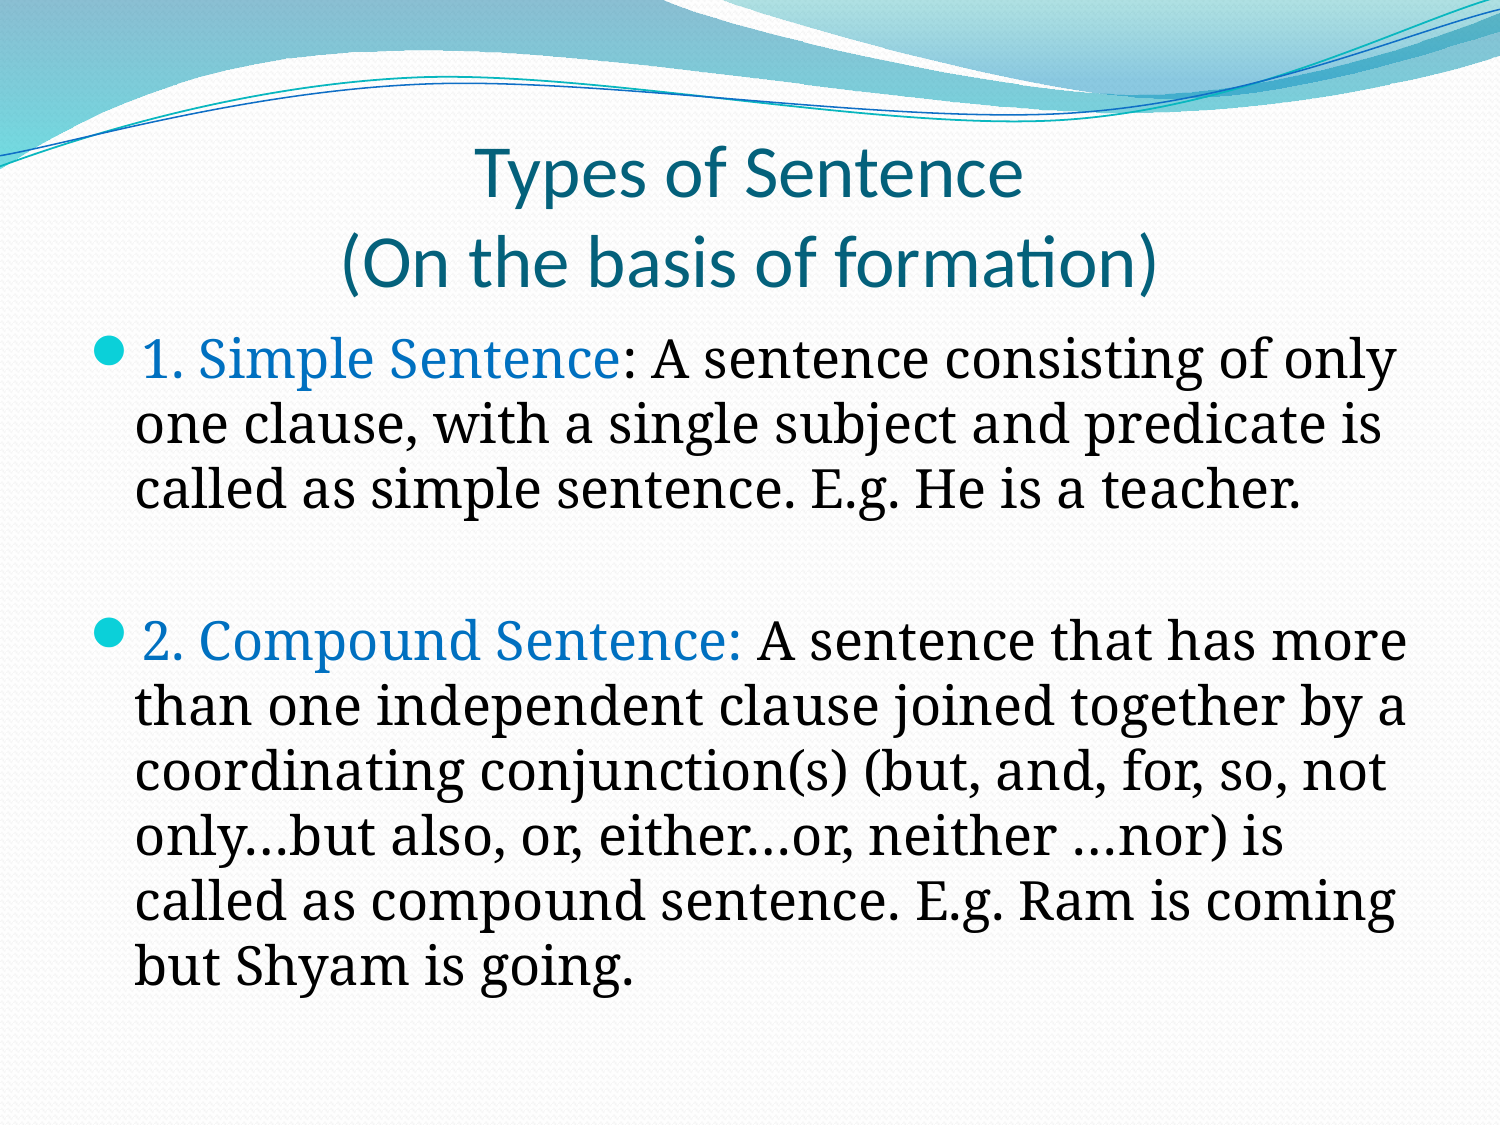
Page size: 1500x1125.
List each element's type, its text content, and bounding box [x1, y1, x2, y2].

list 1. Simple Sentence: A sentence consisting of only one clause, with a single subject and predicate is called as simple sentence. E.g. He is a teacher. 2. Compound Sentence: A sentence that has more than one independent clause joined together by a coordinating conjunction(s) (but, and, for, so, not only…but also, or, either…or, neither …nor) is called as compound sentence. E.g. Ram is coming but Shyam is going. [75, 317, 1425, 1038]
title Types of Sentence (On the basis of formation) [75, 115, 1425, 303]
